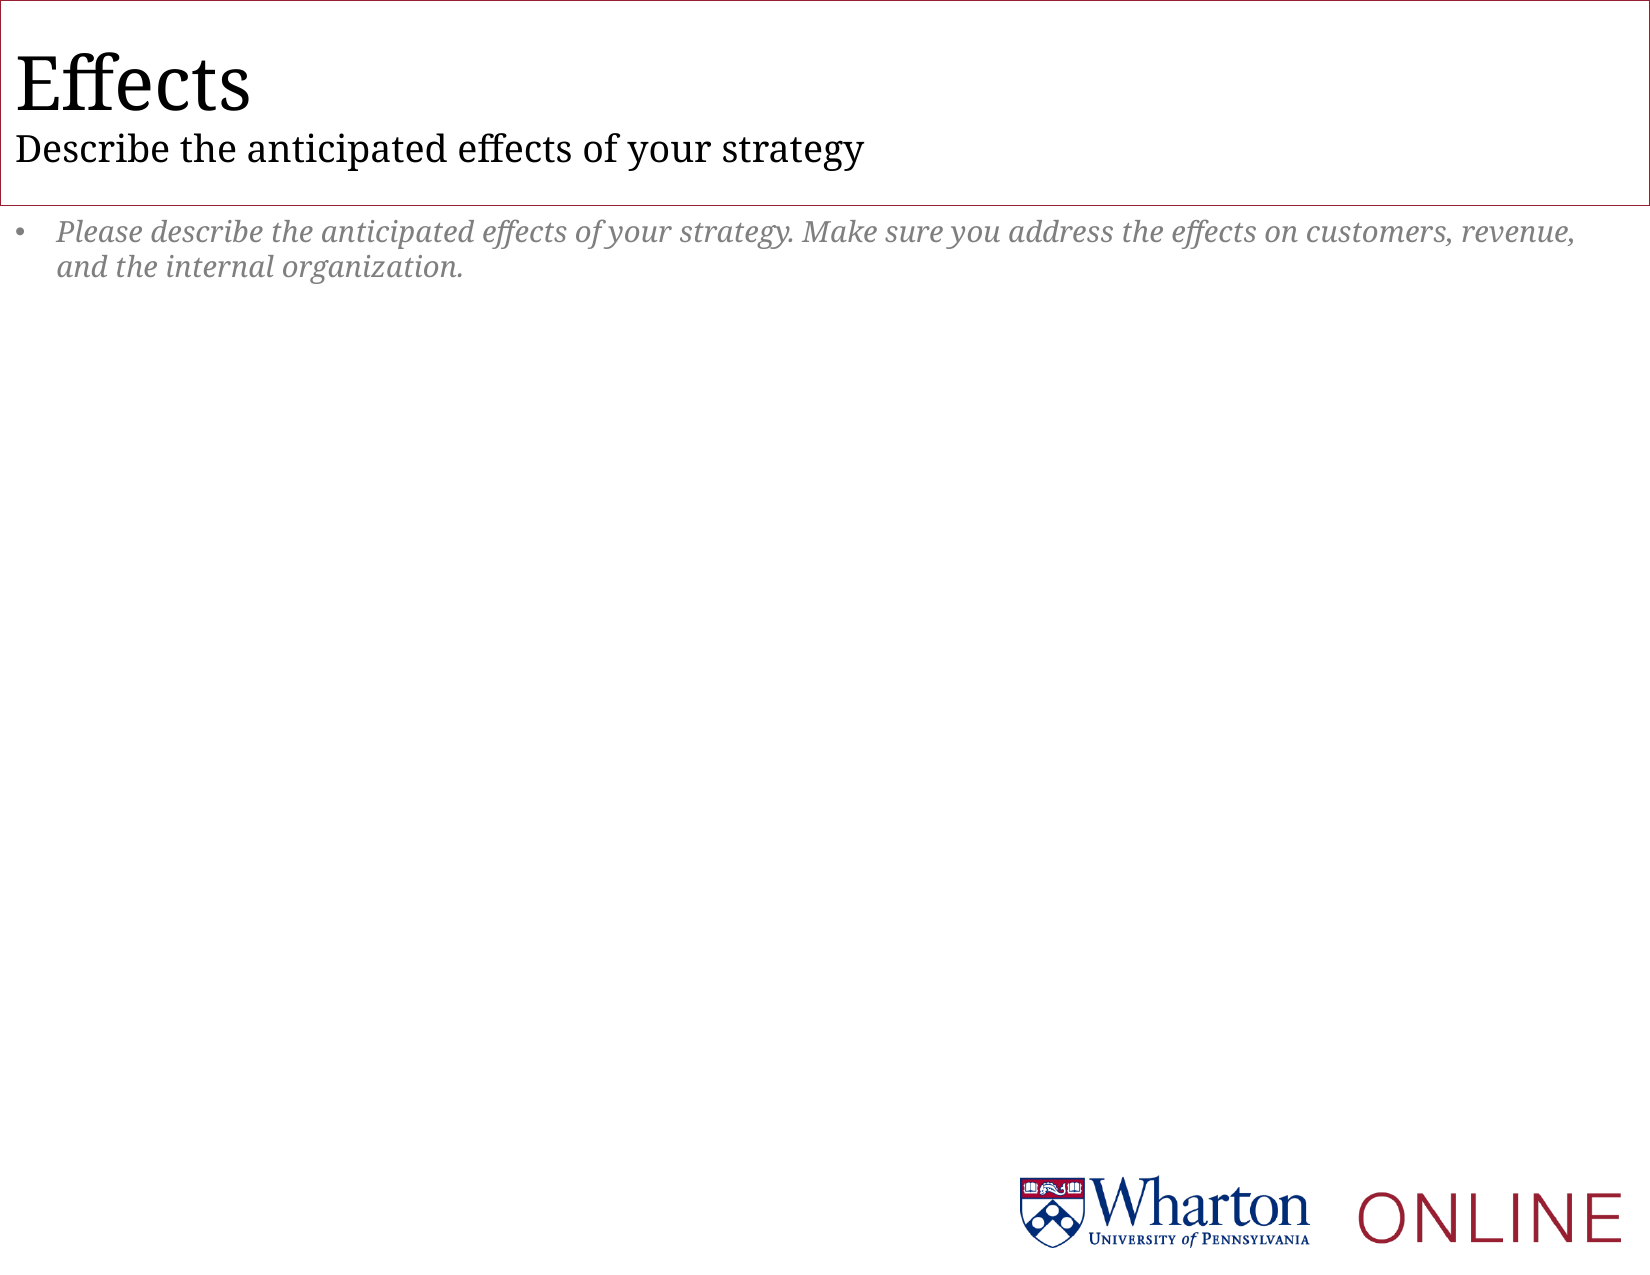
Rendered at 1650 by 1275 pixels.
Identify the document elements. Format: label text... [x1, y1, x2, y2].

list Please describe the anticipated effects of your strategy. Make sure you address the effects on customers, revenue, and the internal organization. [0, 206, 1650, 1155]
title Effects Describe the anticipated effects of your strategy [0, 0, 1650, 206]
picture [1020, 1175, 1621, 1248]
